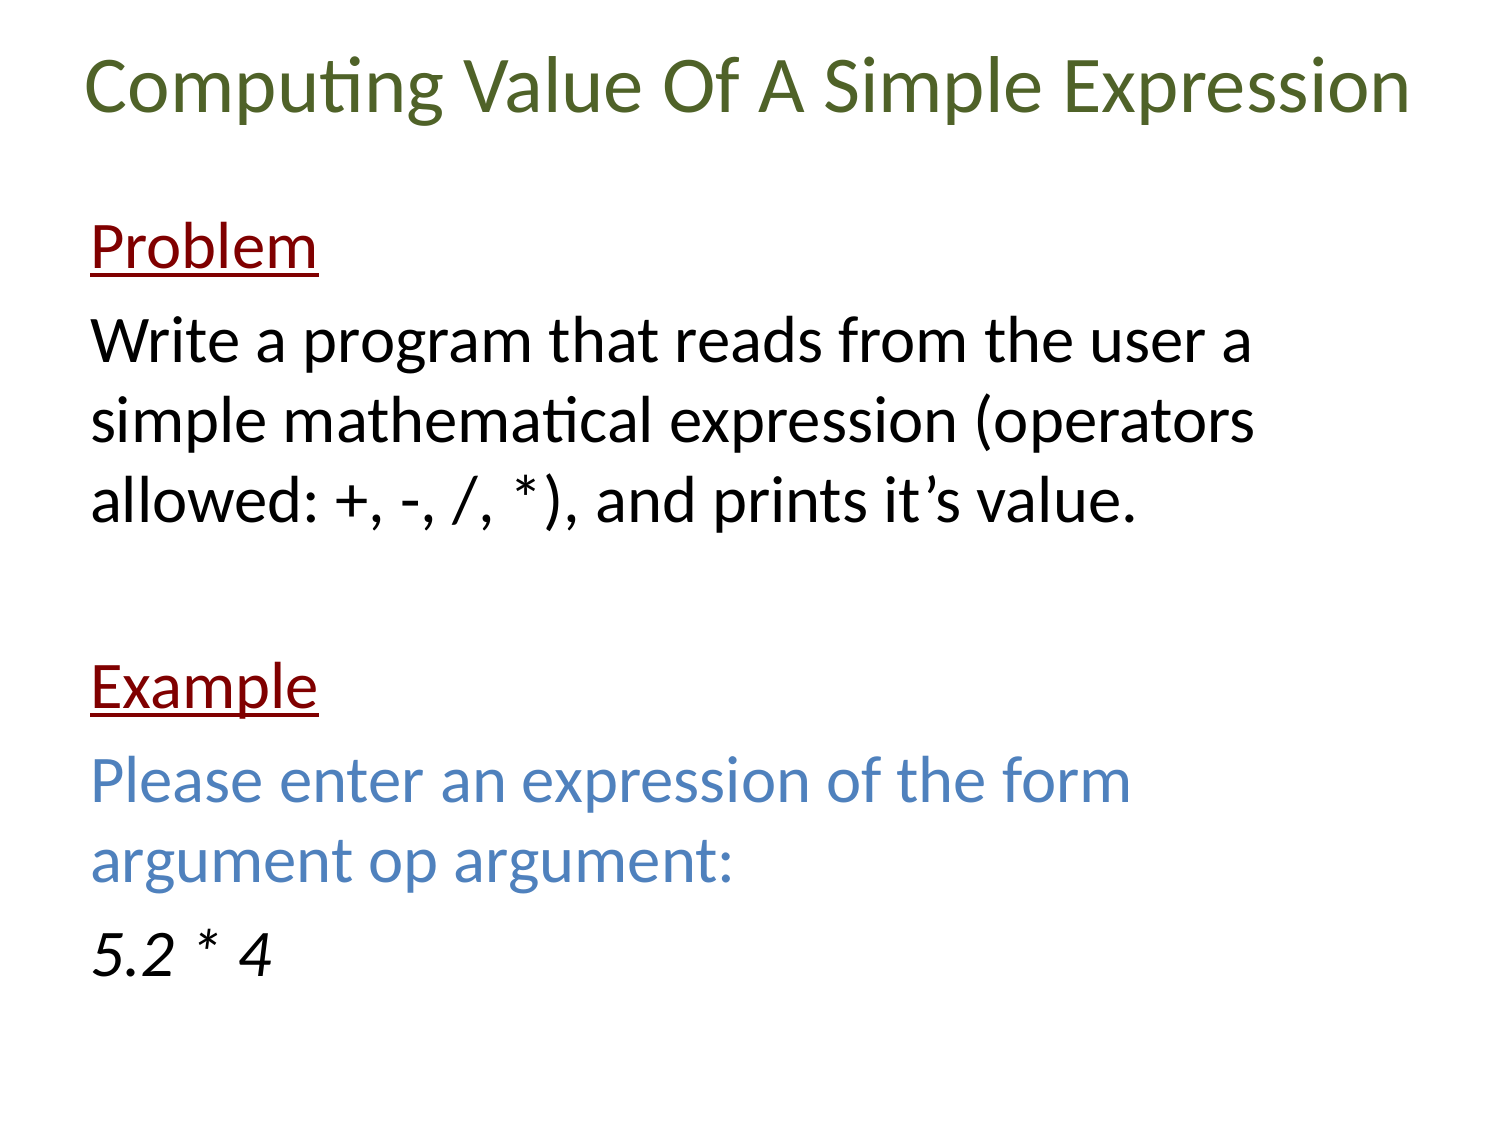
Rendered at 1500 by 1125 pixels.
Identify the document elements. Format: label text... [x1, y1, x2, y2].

title Computing Value Of A Simple Expression [0, 0, 1500, 174]
list Problem Write a program that reads from the user a simple mathematical expression (operators allowed: +, -, /, *), and prints it’s value. Example Please enter an expression of the form argument op argument: 5.2 * 4 [75, 194, 1425, 1125]
